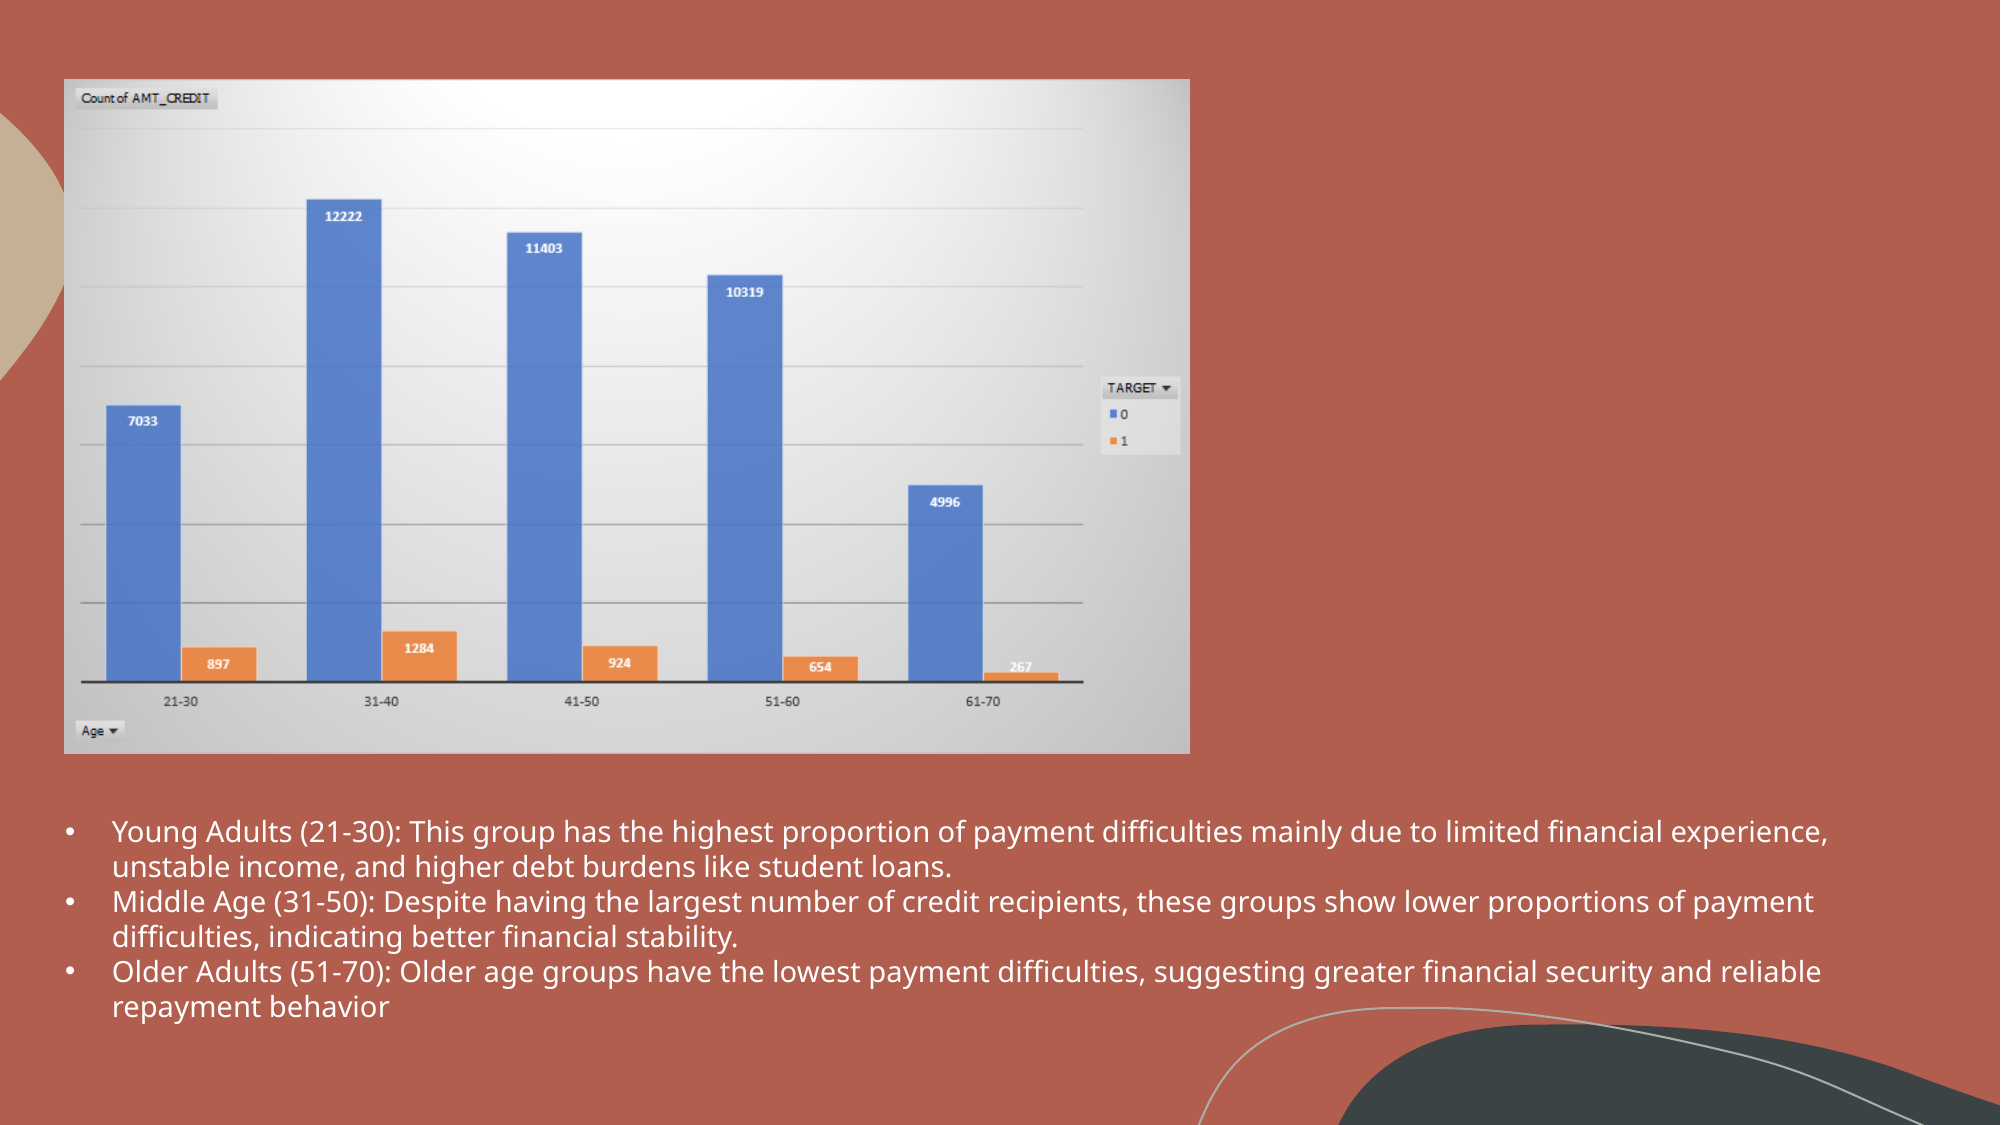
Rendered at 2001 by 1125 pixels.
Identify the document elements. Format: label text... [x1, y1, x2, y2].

text_box Young Adults (21-30): This group has the highest proportion of payment difficulties mainly due to limited financial experience, unstable income, and higher debt burdens like student loans. Middle Age (31-50): Despite having the largest number of credit recipients, these groups show lower proportions of payment difficulties, indicating better financial stability. Older Adults (51-70): Older age groups have the lowest payment difficulties, suggesting greater financial security and reliable repayment behavior [50, 806, 1950, 1031]
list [64, 79, 1190, 754]
